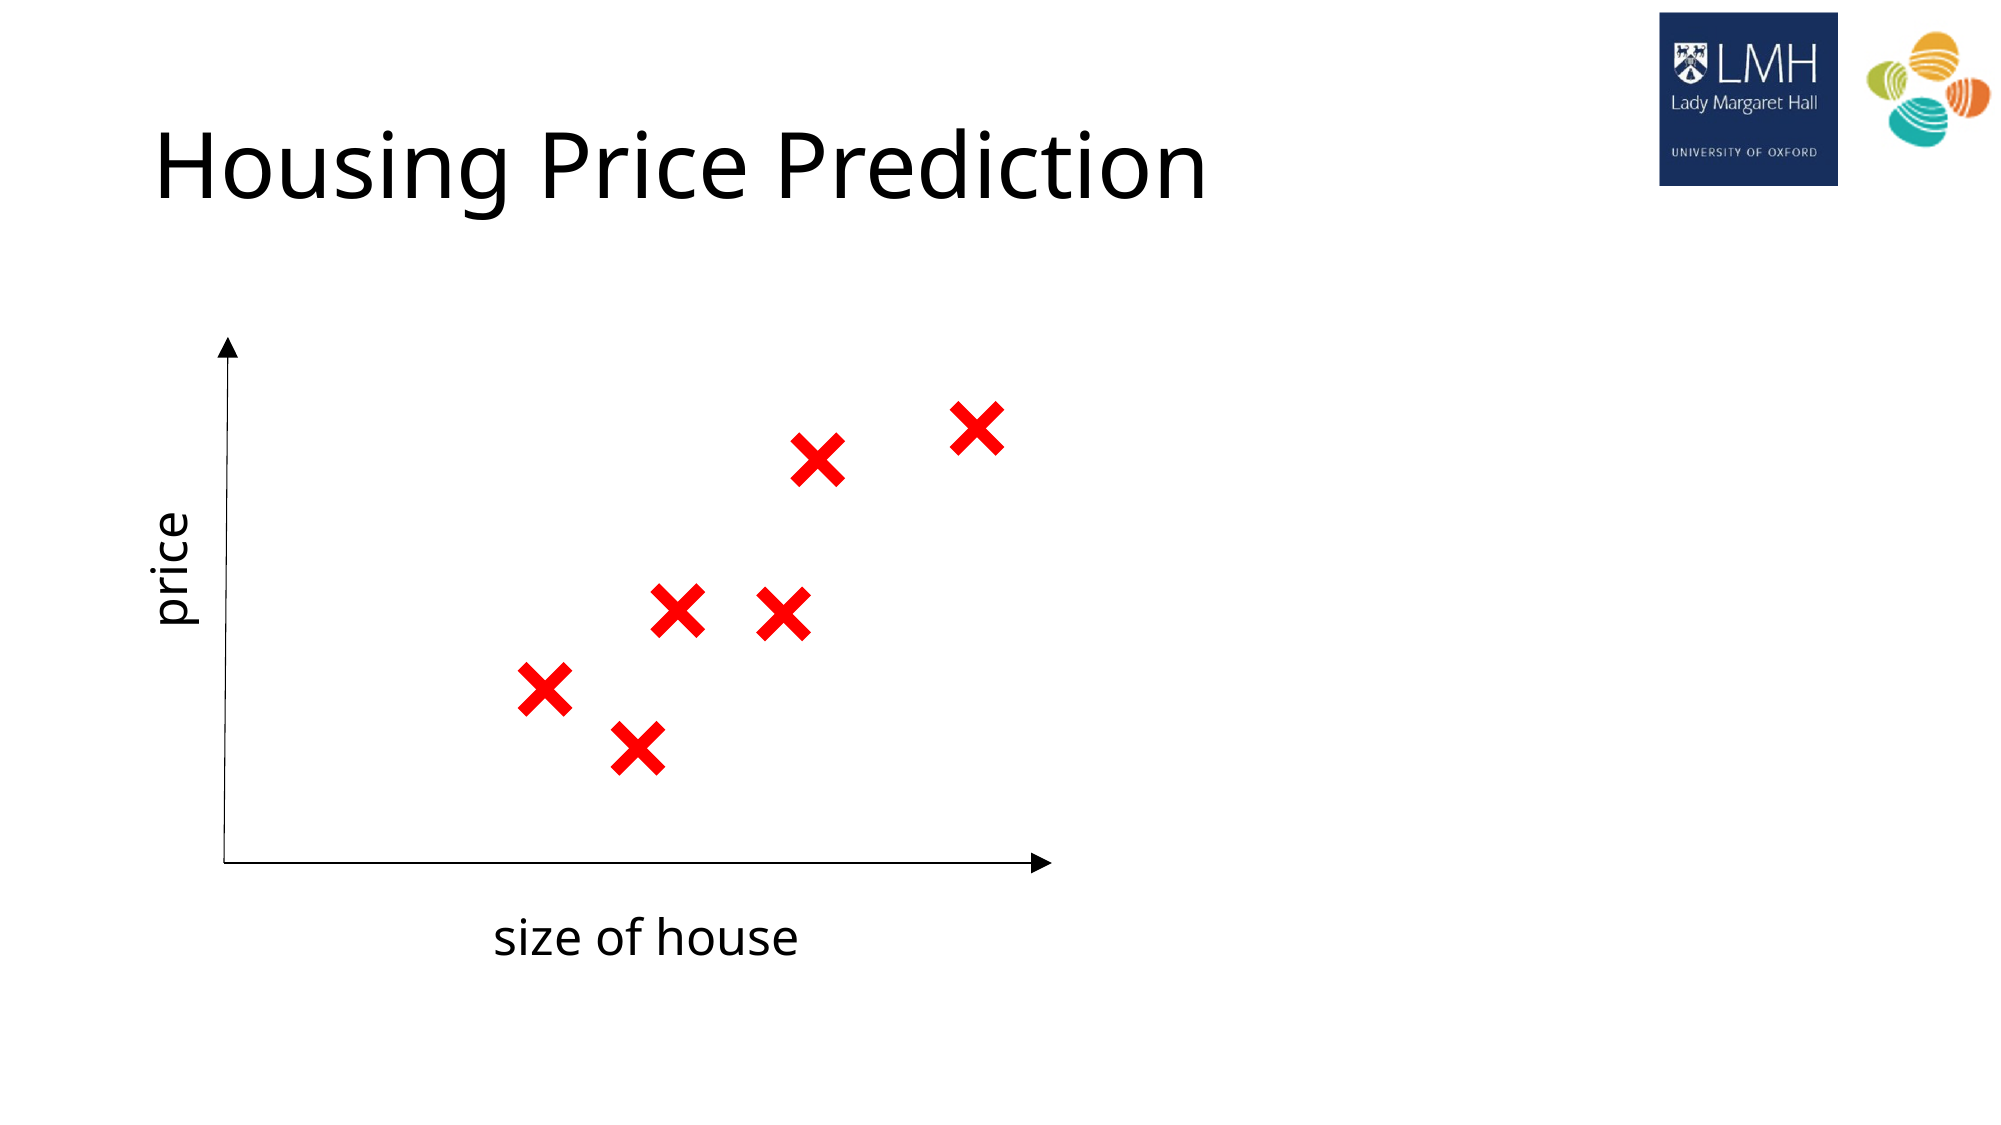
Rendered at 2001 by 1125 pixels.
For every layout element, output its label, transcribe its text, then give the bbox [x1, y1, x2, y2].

picture [1654, 5, 1995, 189]
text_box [794, 436, 841, 483]
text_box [522, 666, 568, 713]
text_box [223, 336, 228, 863]
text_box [954, 405, 1000, 452]
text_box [654, 587, 701, 634]
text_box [614, 725, 661, 772]
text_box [760, 590, 807, 637]
text_box size of house [479, 897, 816, 973]
title Housing Price Prediction [137, 59, 1863, 278]
text_box price [129, 497, 205, 644]
